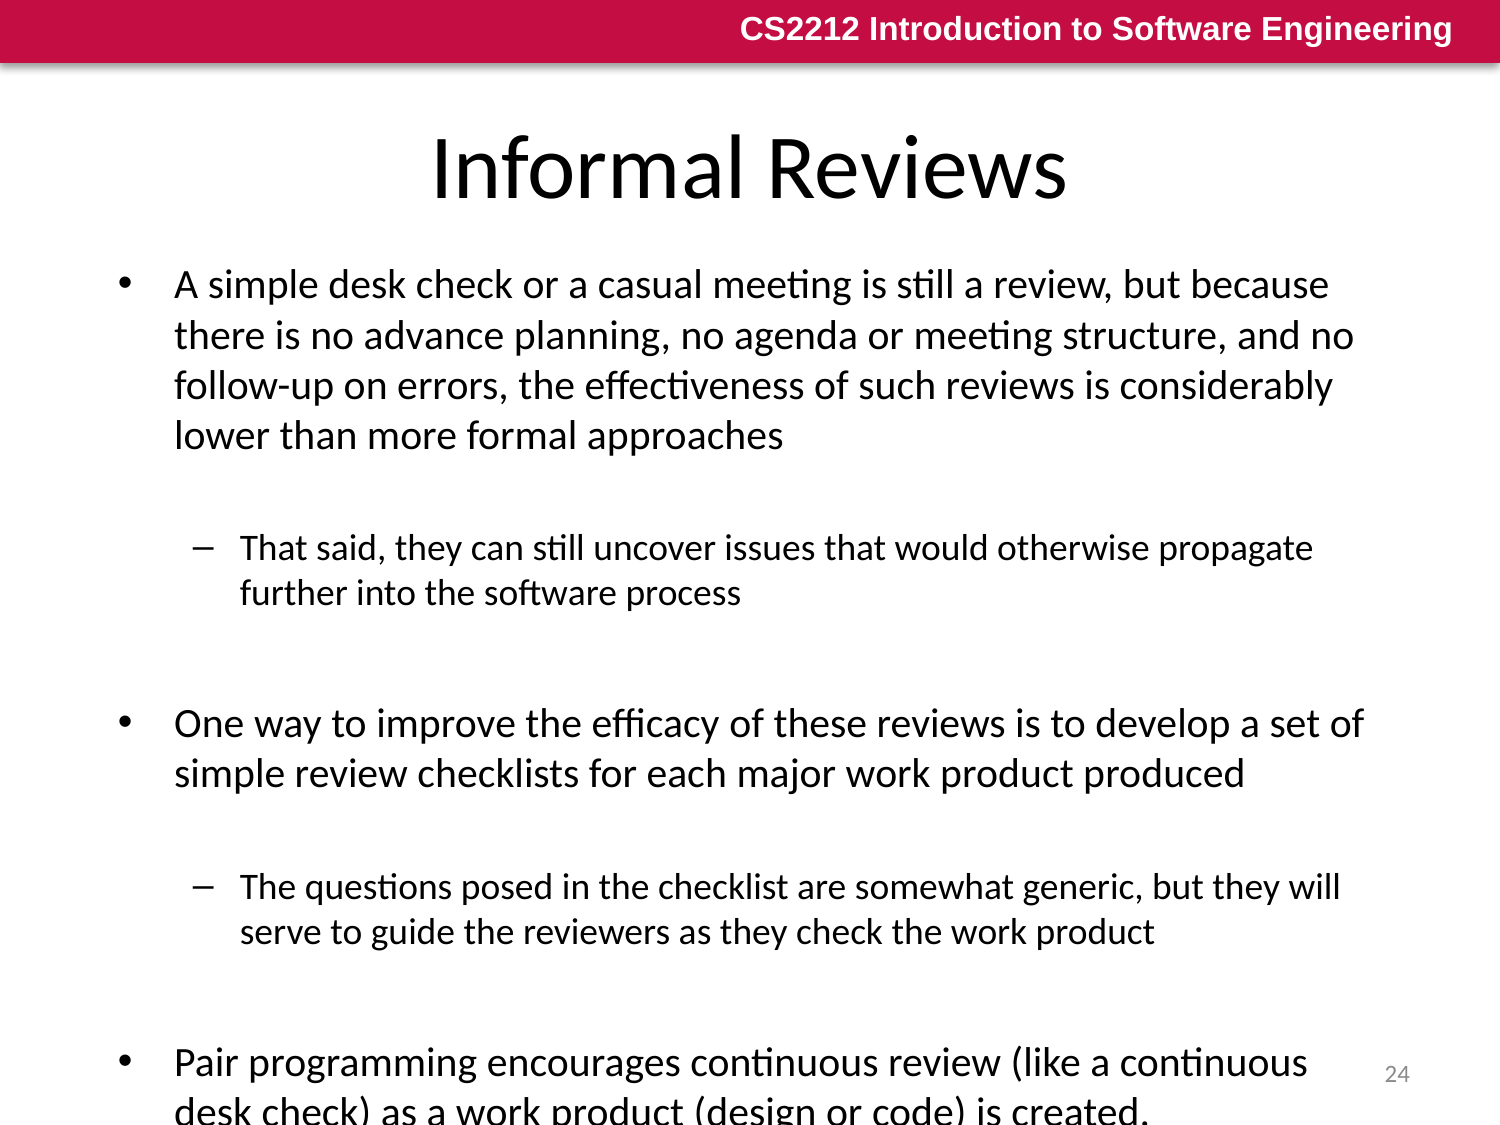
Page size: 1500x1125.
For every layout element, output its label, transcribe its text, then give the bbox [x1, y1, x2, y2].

title Informal Reviews [112, 99, 1388, 249]
slide_number 24 [1074, 1042, 1425, 1103]
list A simple desk check or a casual meeting is still a review, but because there is no advance planning, no agenda or meeting structure, and no follow-up on errors, the effectiveness of such reviews is considerably lower than more formal approaches That said, they can still uncover issues that would otherwise propagate further into the software process One way to improve the efficacy of these reviews is to develop a set of simple review checklists for each major work product produced The questions posed in the checklist are somewhat generic, but they will serve to guide the reviewers as they check the work product Pair programming encourages continuous review (like a continuous desk check) as a work product (design or code) is created. [103, 249, 1397, 802]
picture [0, 0, 1500, 63]
